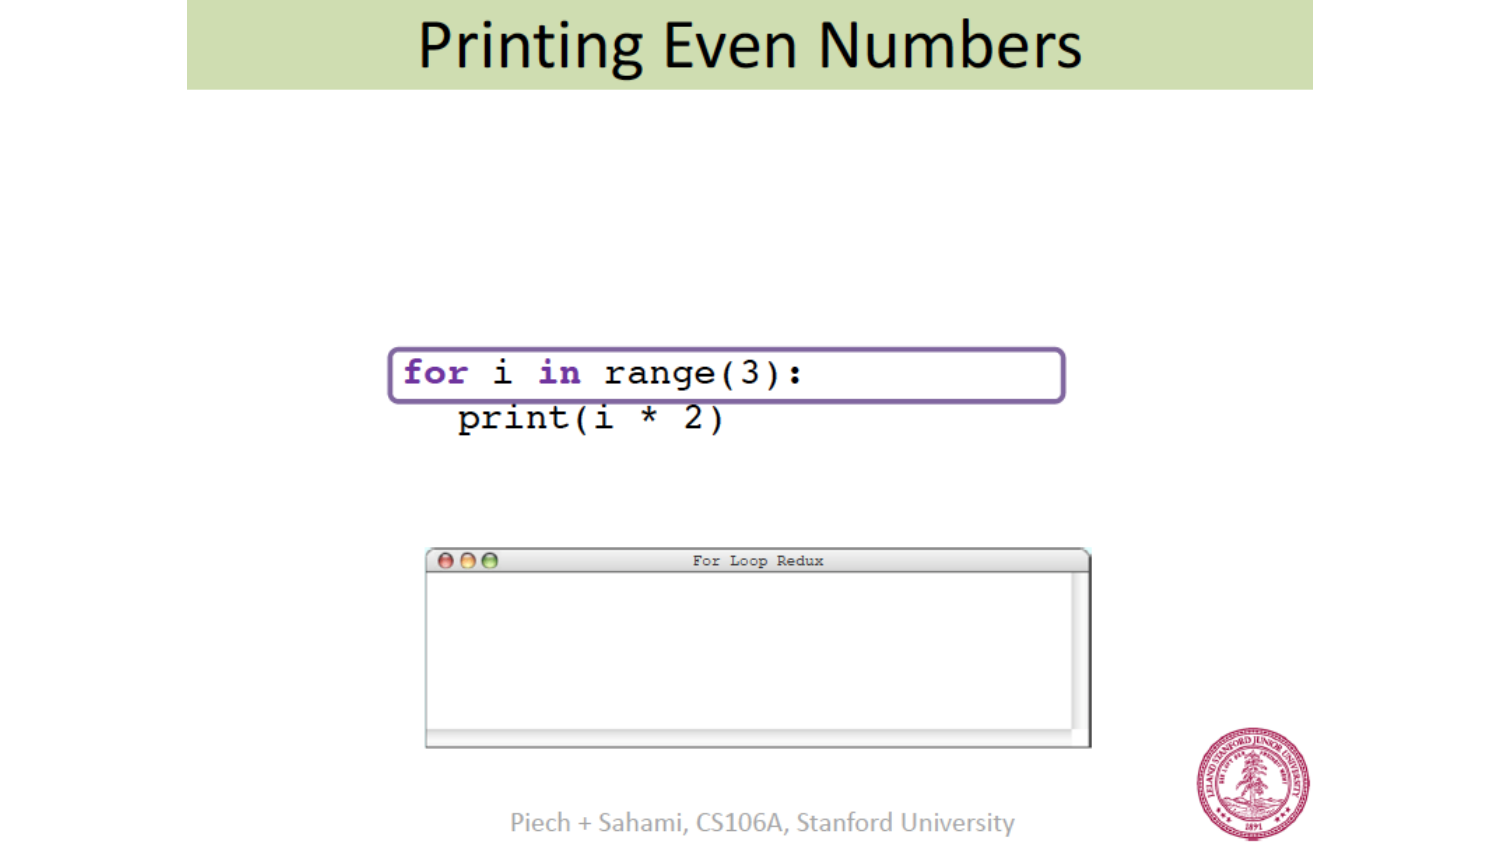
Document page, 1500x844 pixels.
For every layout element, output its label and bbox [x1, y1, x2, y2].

picture [187, 0, 1313, 844]
